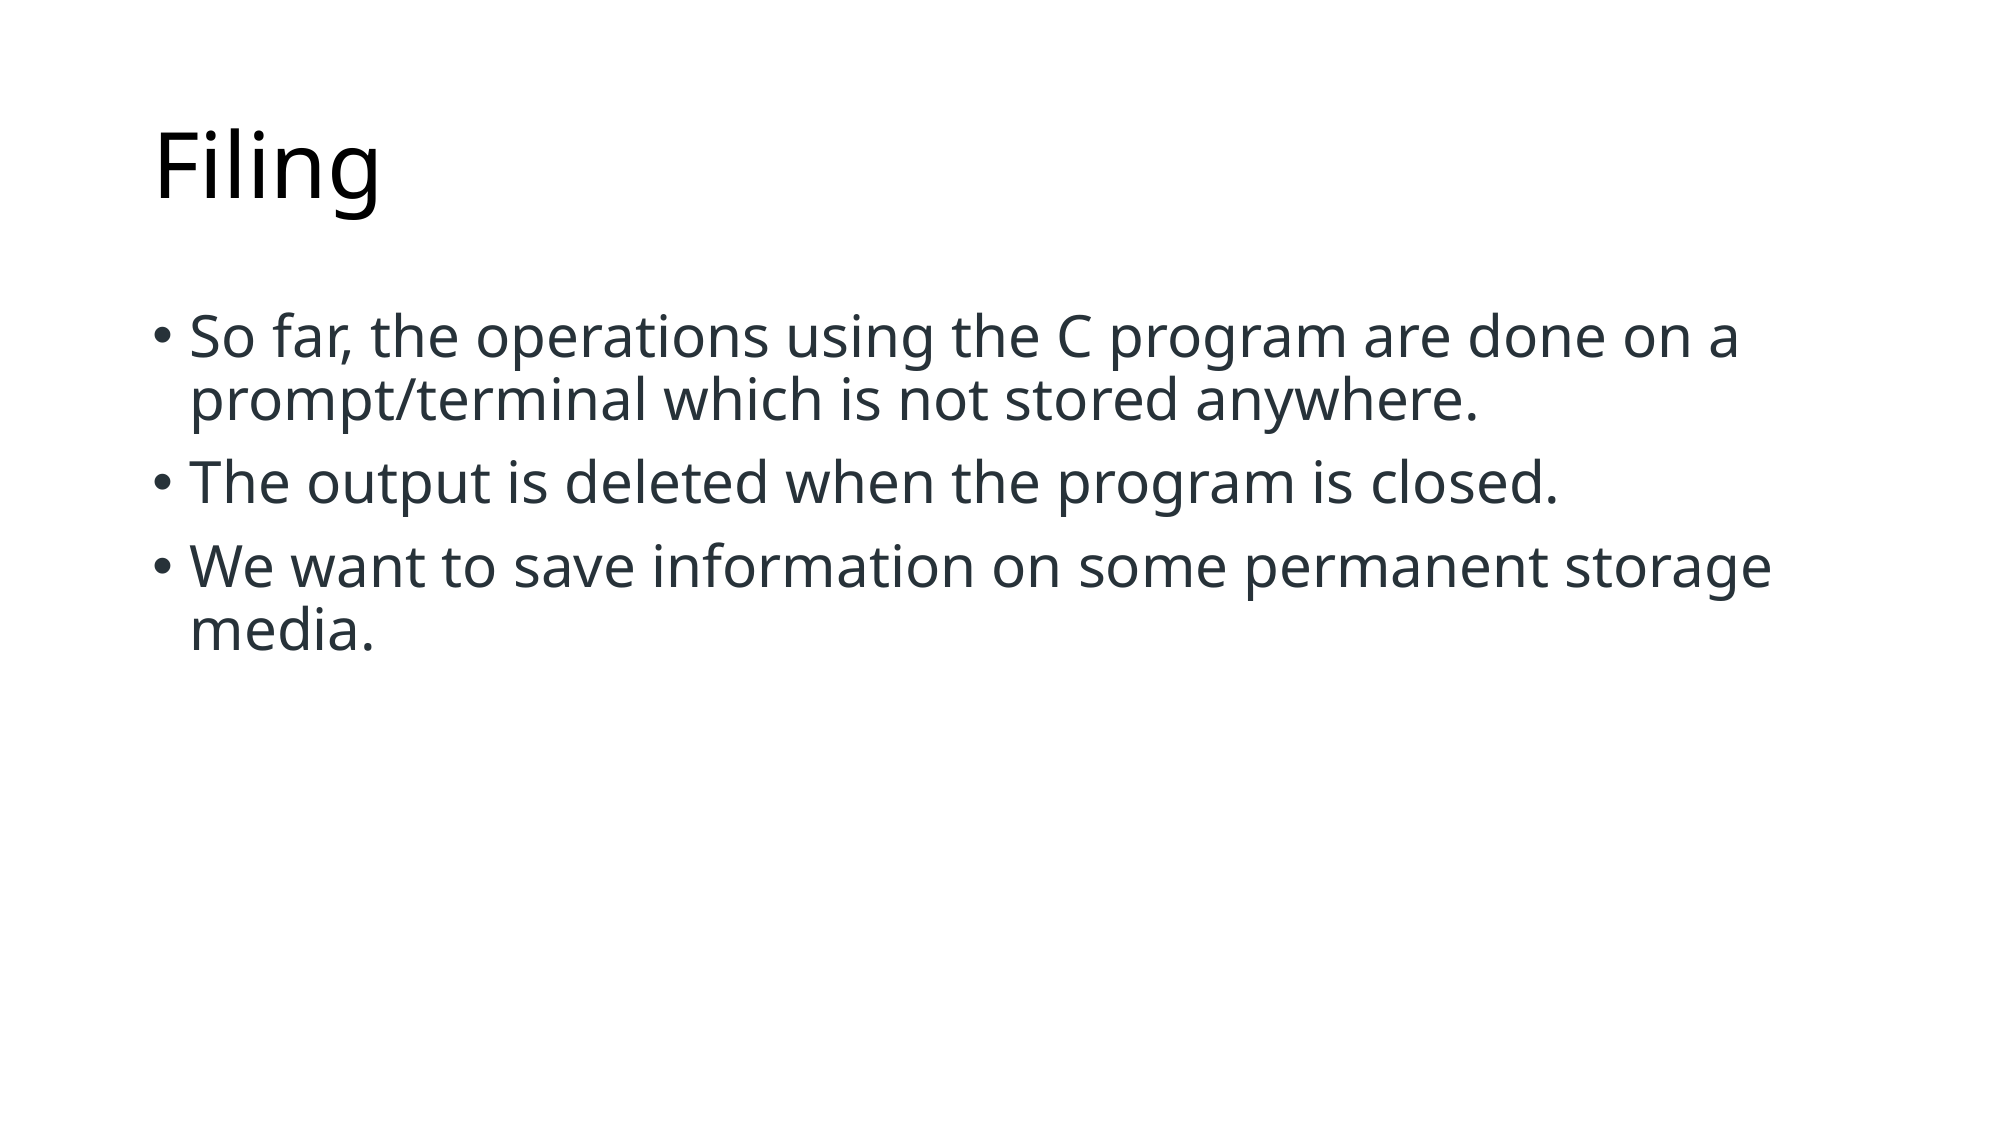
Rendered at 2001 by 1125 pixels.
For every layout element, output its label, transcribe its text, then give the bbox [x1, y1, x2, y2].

list So far, the operations using the C program are done on a prompt/terminal which is not stored anywhere. The output is deleted when the program is closed. We want to save information on some permanent storage media. [137, 299, 1863, 1014]
title Filing [137, 59, 1863, 278]
